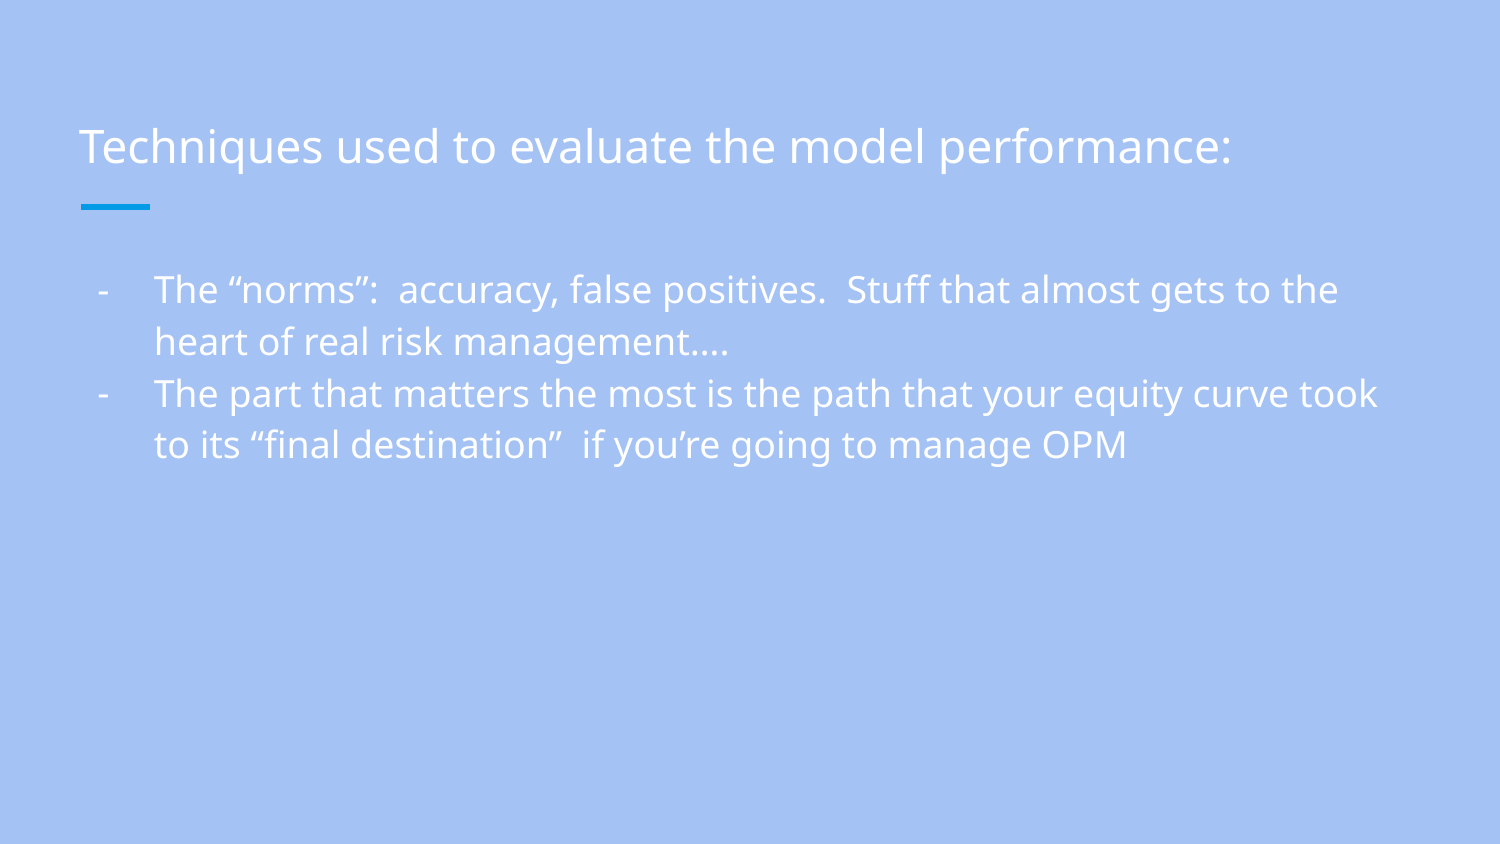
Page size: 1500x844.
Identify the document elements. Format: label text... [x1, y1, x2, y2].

title Techniques used to evaluate the model performance: [63, 75, 1437, 188]
list The “norms”: accuracy, false positives. Stuff that almost gets to the heart of real risk management…. The part that matters the most is the path that your equity curve took to its “final destination” if you’re going to manage OPM [63, 244, 1437, 750]
